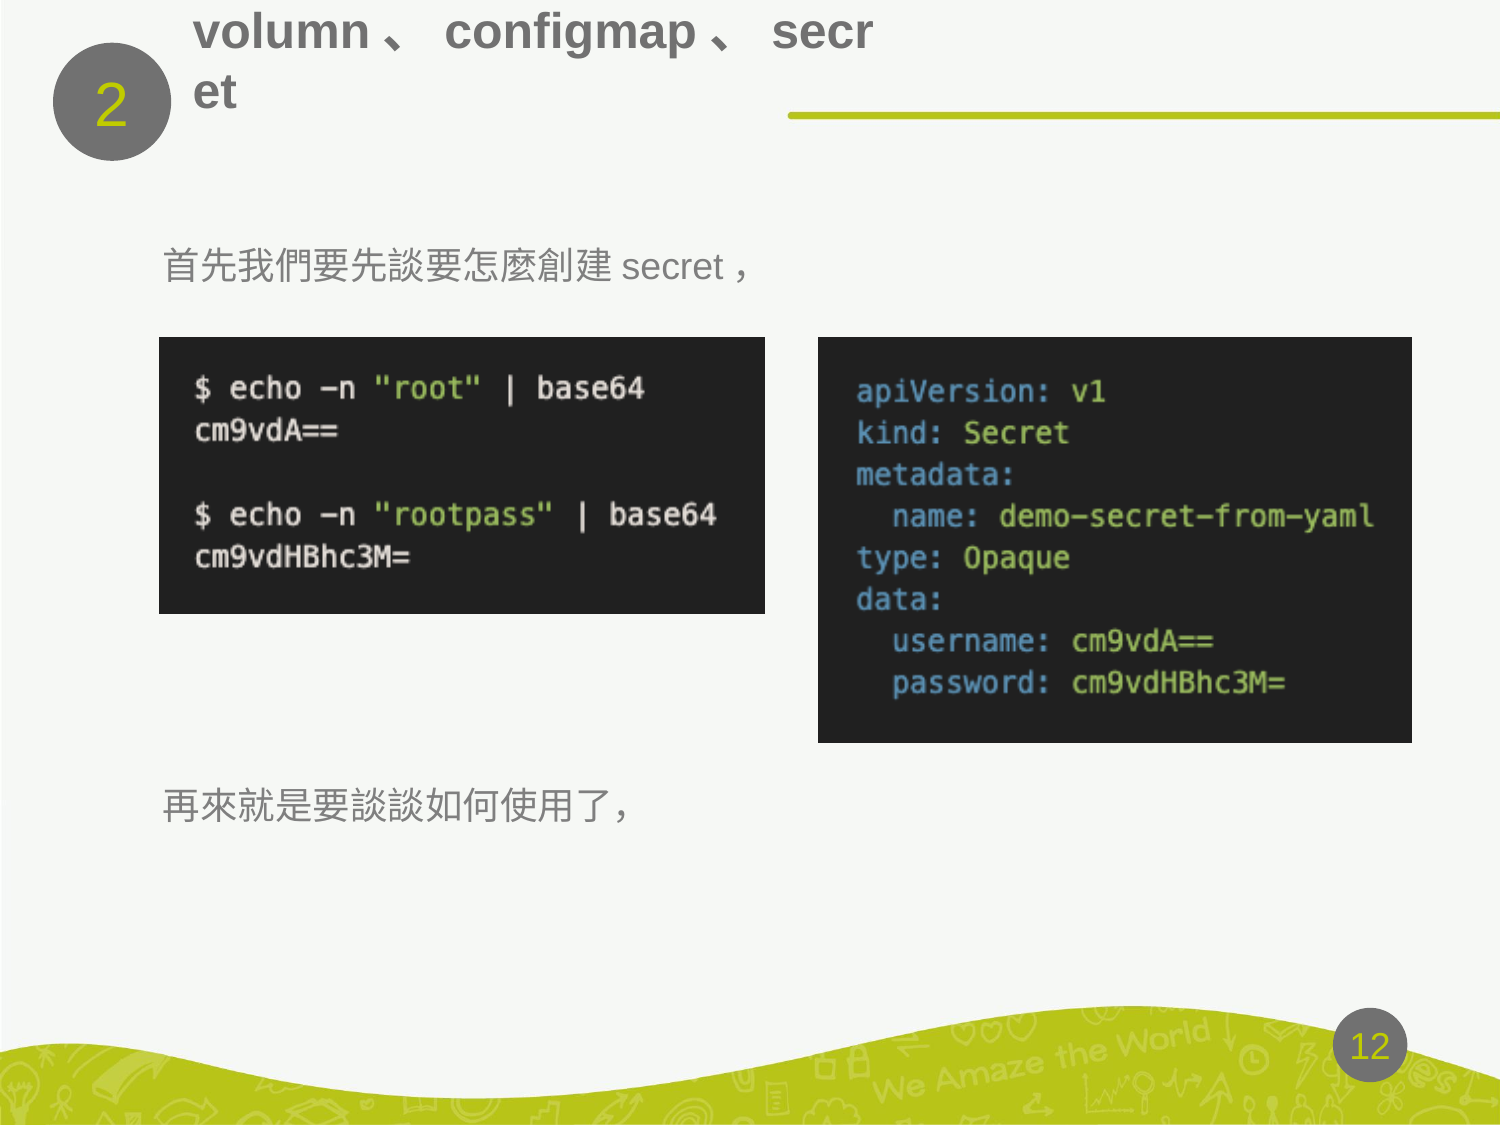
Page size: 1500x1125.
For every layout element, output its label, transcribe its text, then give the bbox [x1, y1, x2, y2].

title volumn、configmap、secret [192, 70, 880, 107]
list 首先我們要先談要怎麼創建secret， 再來就是要談談如何使用了， [147, 234, 1412, 908]
picture [0, 0, 1500, 1125]
list 2 [64, 54, 160, 149]
slide_number ‹#› [1328, 1015, 1412, 1075]
